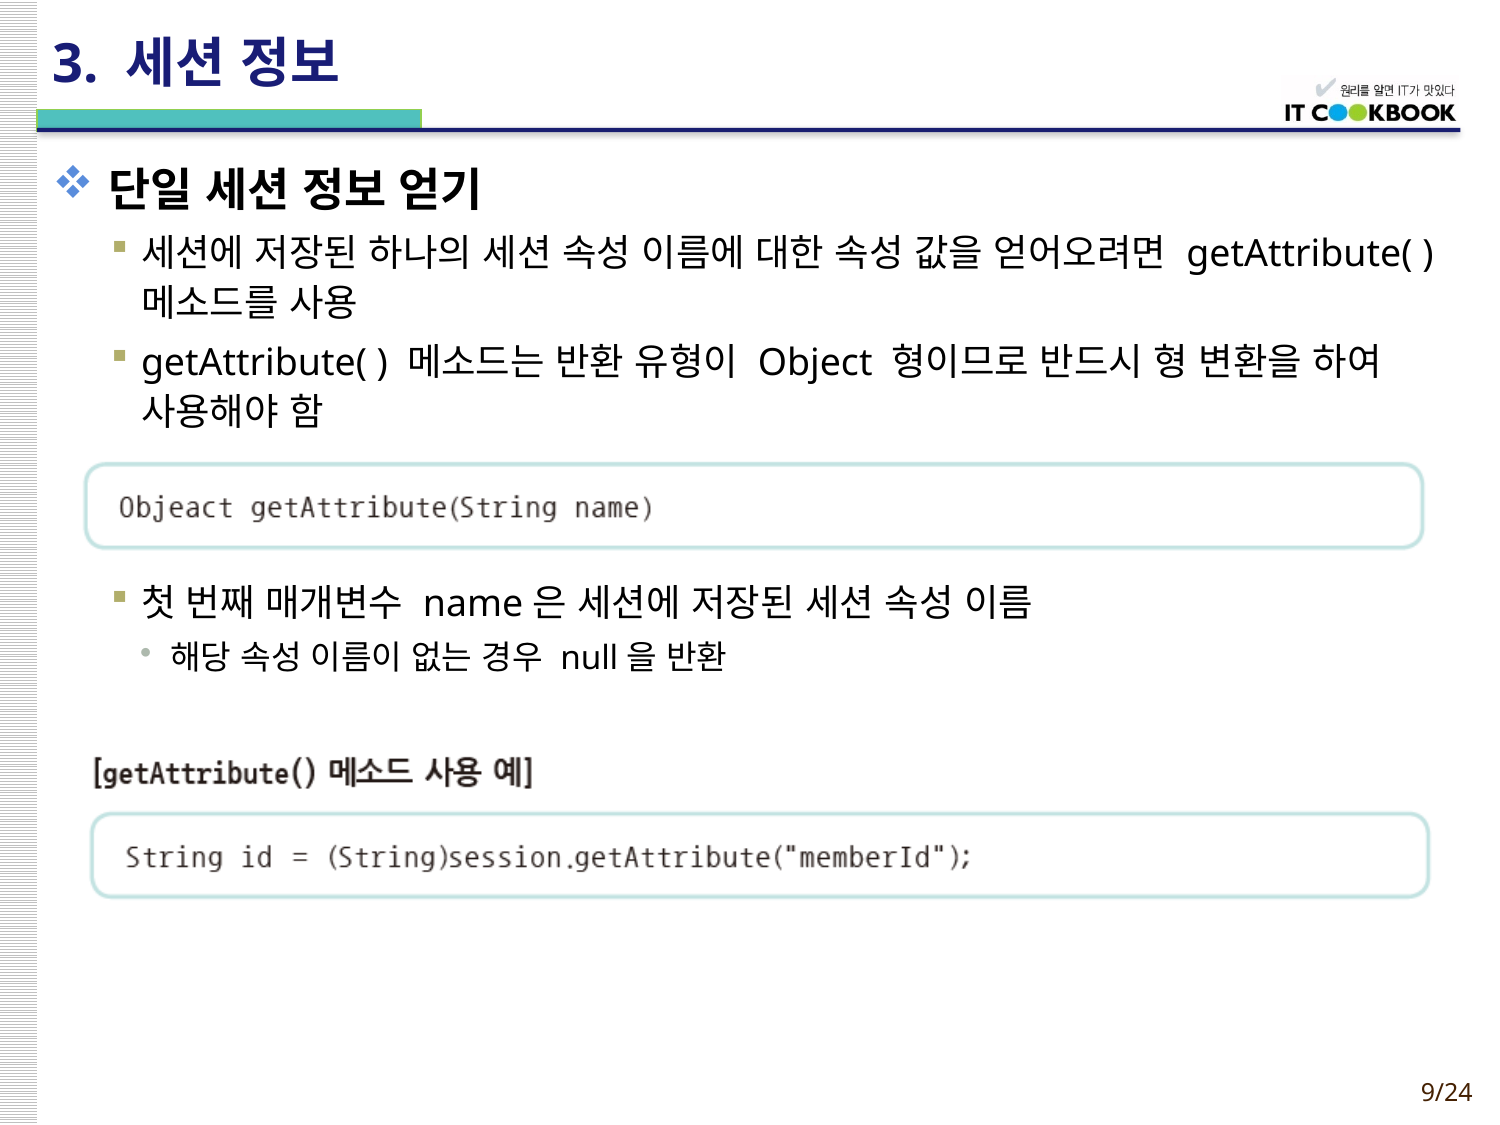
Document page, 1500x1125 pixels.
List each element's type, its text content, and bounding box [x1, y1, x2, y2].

list 단일 세션 정보 얻기 세션에 저장된 하나의 세션 속성 이름에 대한 속성 값을 얻어오려면 getAttribute( ) 메소드를 사용 getAttribute( ) 메소드는 반환 유형이 Object 형이므로 반드시 형 변환을 하여 사용해야 함 첫 번째 매개변수 name은 세션에 저장된 세션 속성 이름 해당 속성 이름이 없는 경우 null을 반환 [37, 152, 1463, 1091]
picture [76, 455, 1429, 557]
title 3. 세션 정보 [37, 13, 1278, 109]
picture [1281, 75, 1459, 123]
picture [76, 747, 1439, 913]
